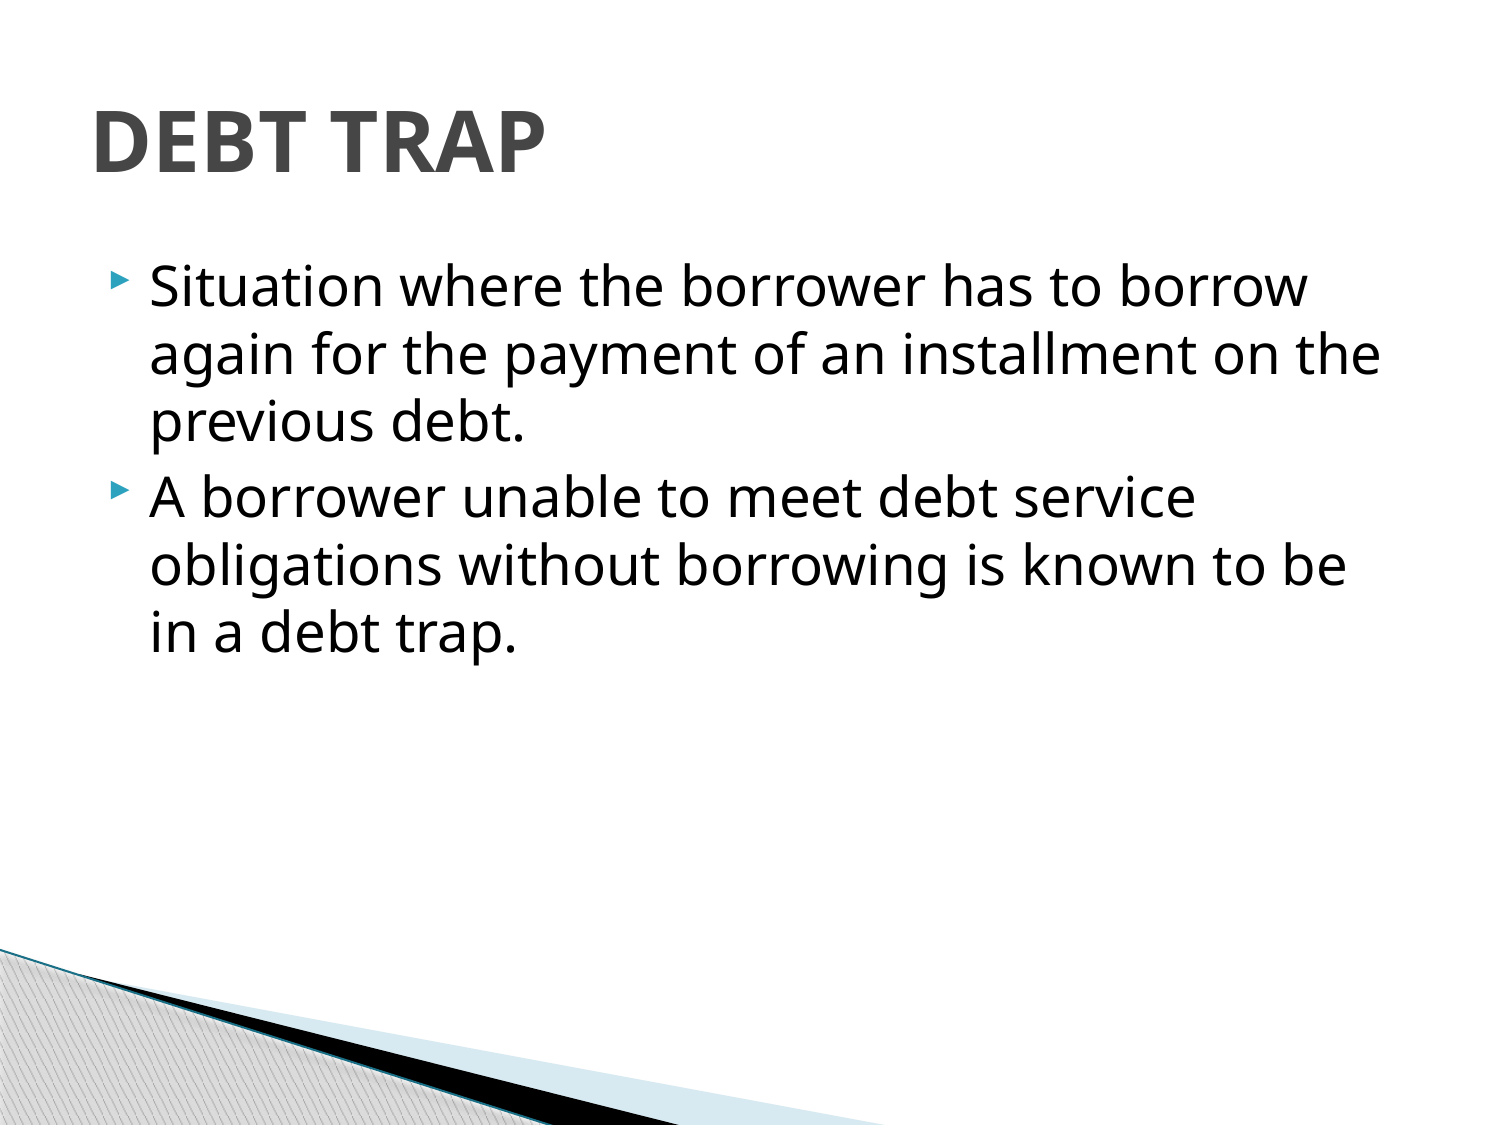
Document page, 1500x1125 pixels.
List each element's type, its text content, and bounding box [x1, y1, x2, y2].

title DEBT TRAP [75, 45, 1425, 233]
list Situation where the borrower has to borrow again for the payment of an installment on the previous debt. A borrower unable to meet debt service obligations without borrowing is known to be in a debt trap. [75, 243, 1425, 986]
